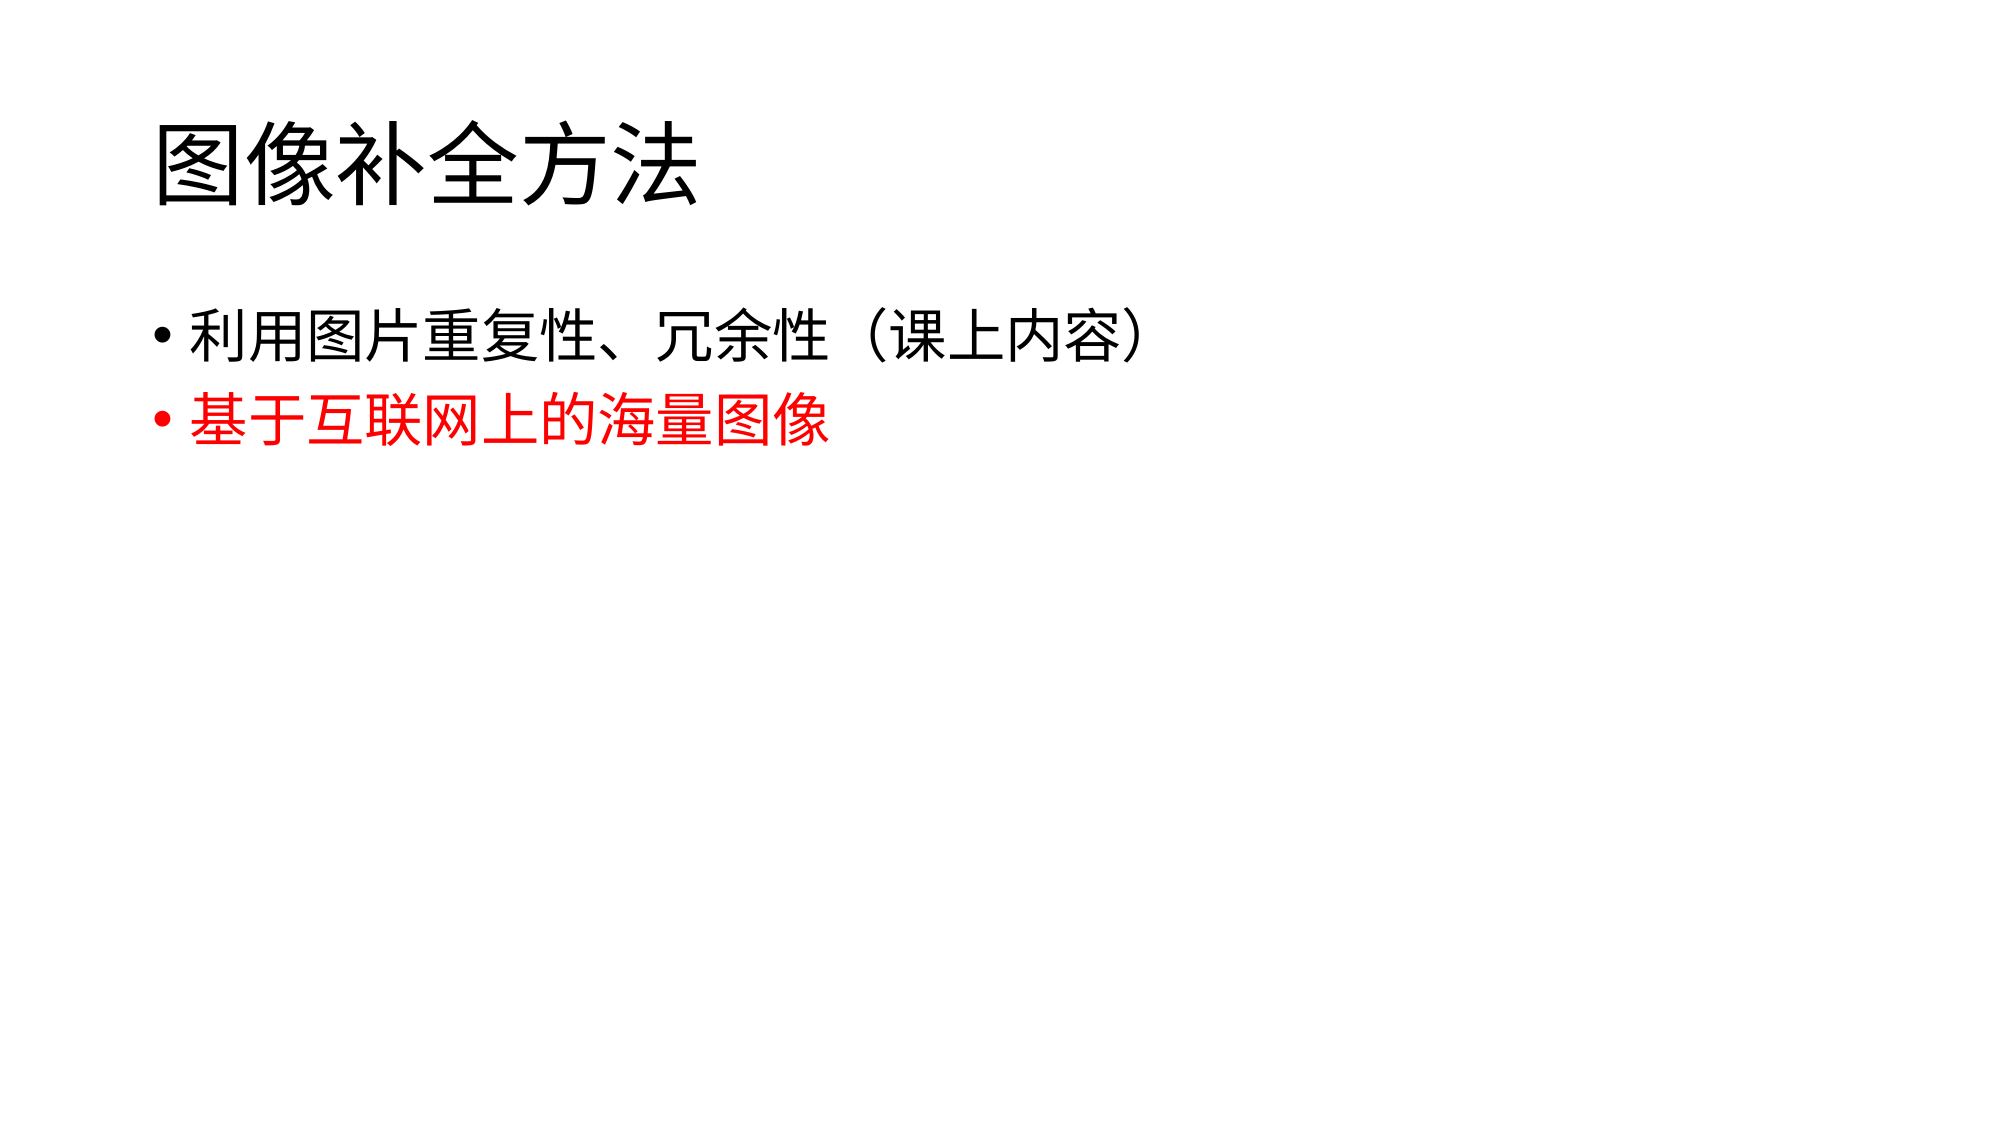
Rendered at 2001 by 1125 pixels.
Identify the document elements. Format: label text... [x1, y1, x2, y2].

list 利用图片重复性、冗余性（课上内容） 基于互联网上的海量图像 [137, 299, 1863, 1014]
title 图像补全方法 [137, 59, 1863, 278]
